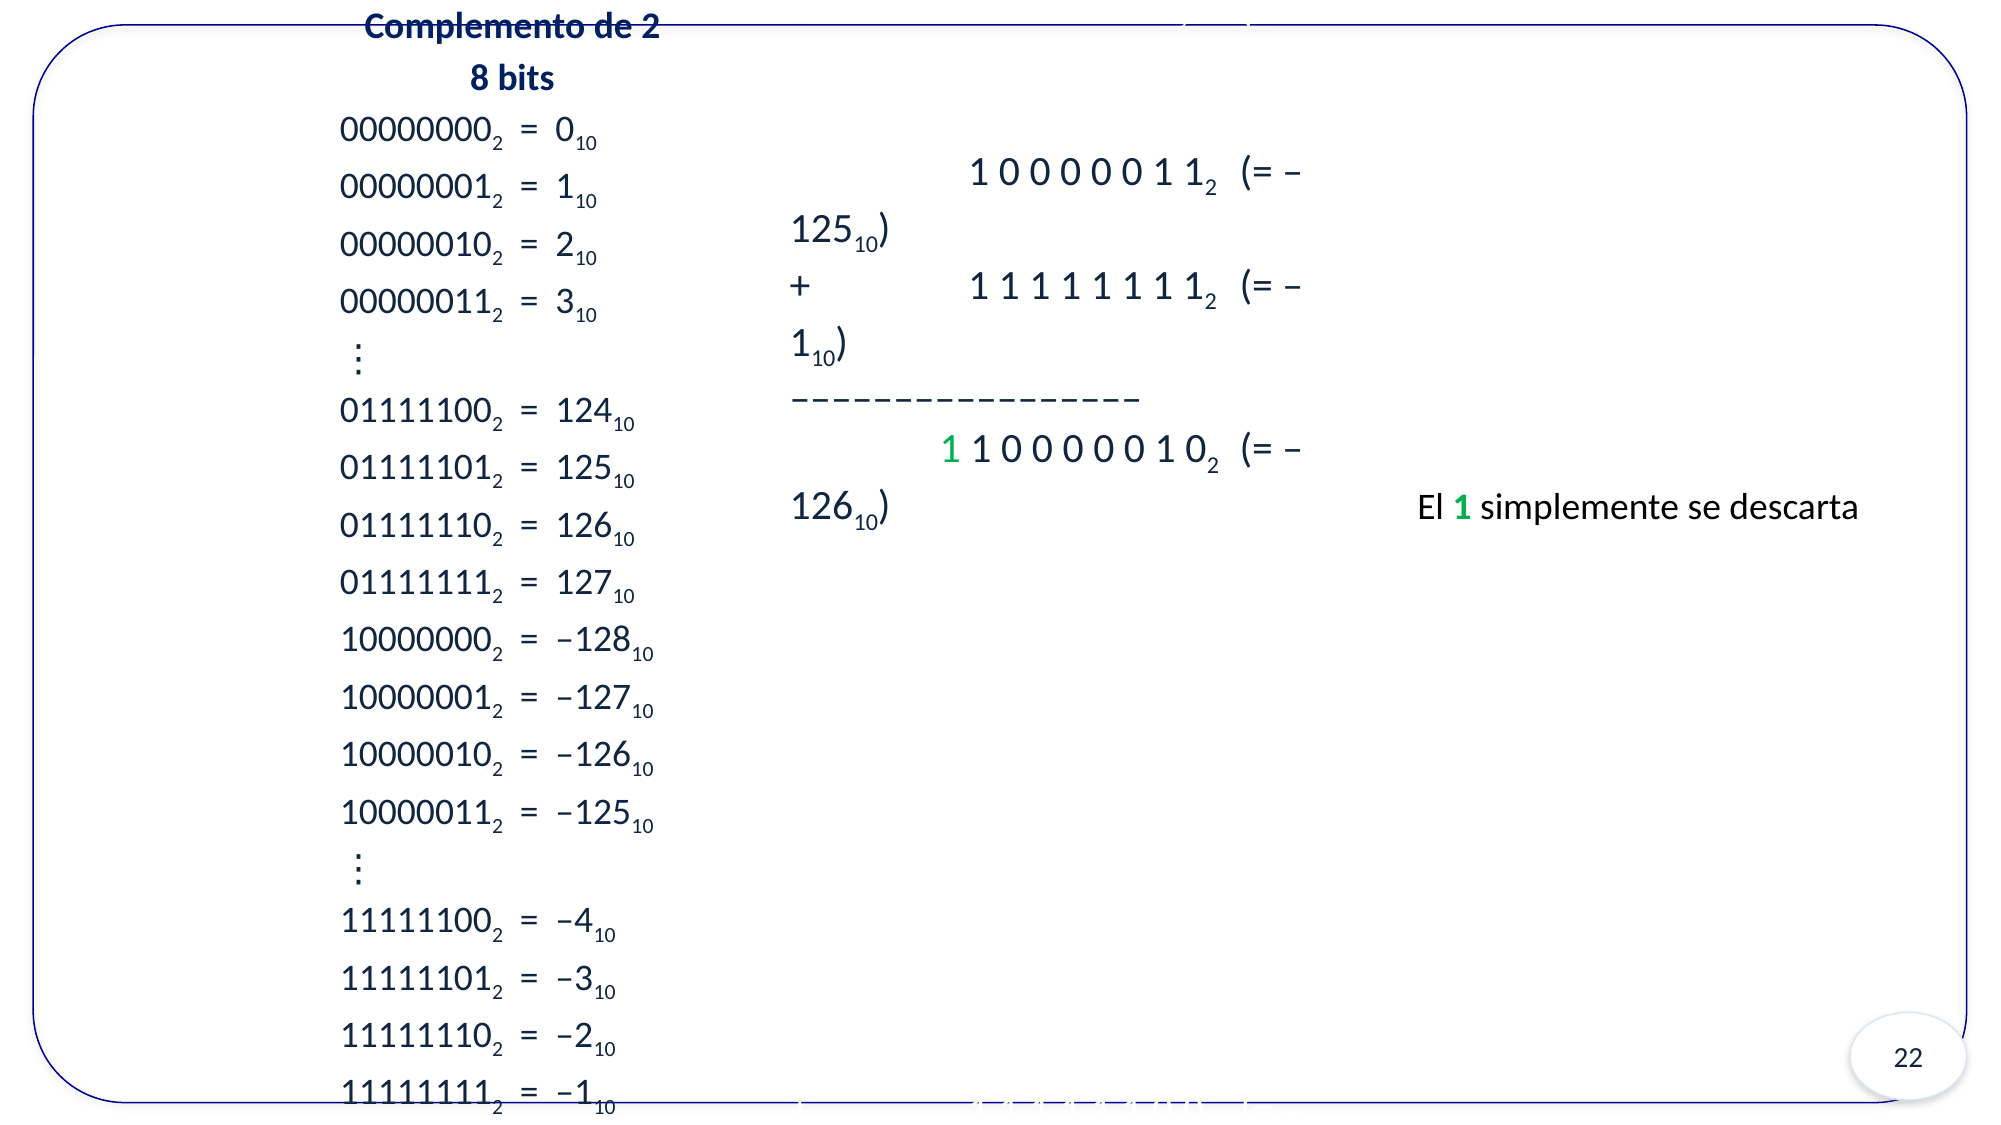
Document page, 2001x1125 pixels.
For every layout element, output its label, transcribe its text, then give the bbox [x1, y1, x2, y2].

text_box 0 0 0 0 0 0 1 12 (= 310) + 0 1 1 1 1 1 0 02 (= 12410) –––––––––––––––– 0 1 1 1 1 1 1 12 (= 12710) 1 0 0 0 0 0 1 12 (= –12510) + 1 1 1 1 1 1 1 12 (= –110) ––––––––––––––––– 1 1 0 0 0 0 0 1 02 (= –12610) 0 0 0 0 0 0 1 02 (= 210) + 0 1 1 1 1 1 1 12 (= 12710) –––––––––––––––– 1 0 0 0 0 0 0 12 (= –12710) 1 0 0 0 0 0 1 12 (= –12510) + 1 1 1 1 1 1 0 02 (= –410) –––––––––––––––– 1 0 1 1 1 1 1 1 12 (= 12710) [774, 45, 1375, 1075]
text_box El 1 simplemente se descarta [1402, 474, 1875, 535]
list Complemento de 2 8 bits 000000002 = 010 000000012 = 110 000000102 = 210 000000112 = 310 ⋮ 011111002 = 12410 011111012 = 12510 011111102 = 12610 011111112 = 12710 100000002 = –12810 100000012 = –12710 100000102 = –12610 100000112 = –12510 ⋮ 111111002 = –410 111111012 = –310 111111102 = –210 111111112 = –110 [324, 45, 700, 1075]
